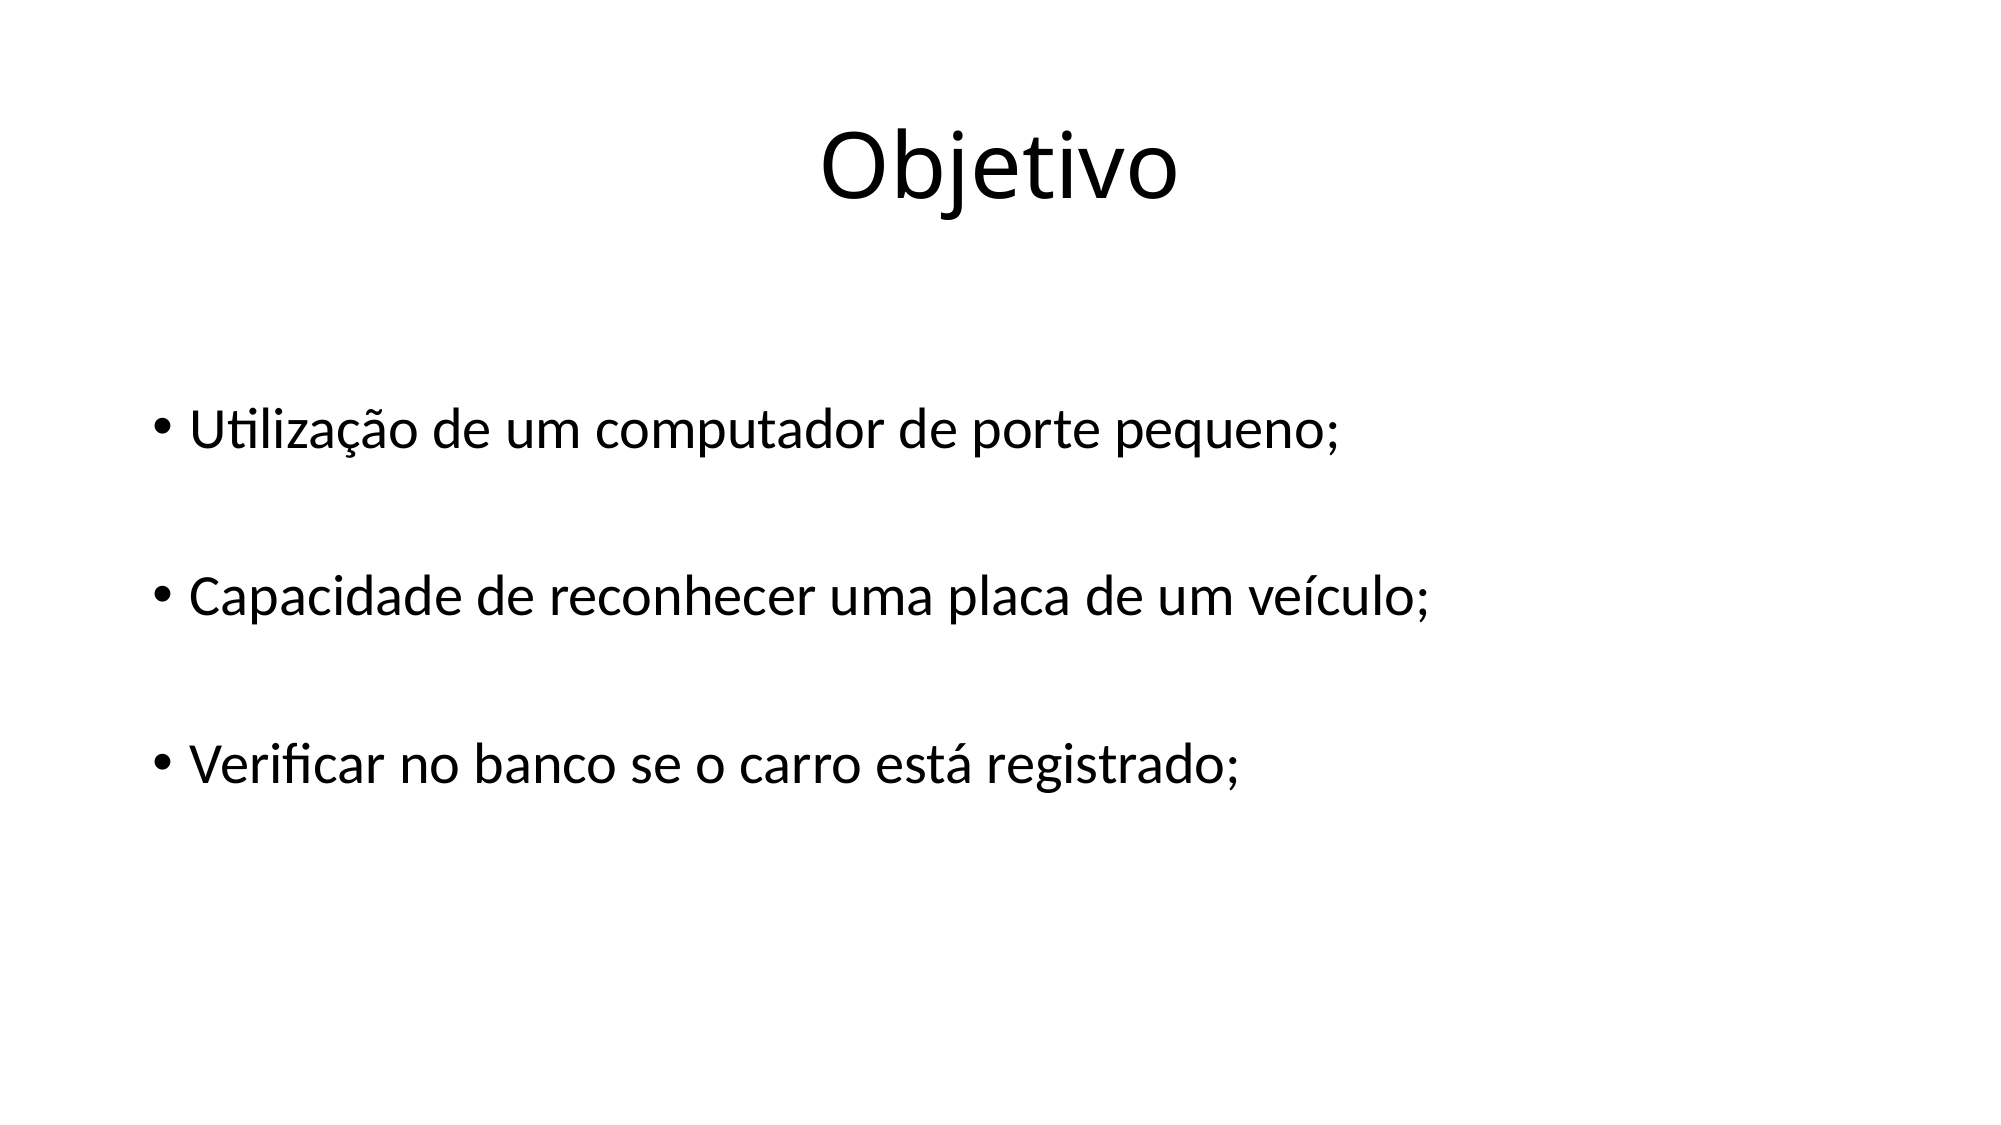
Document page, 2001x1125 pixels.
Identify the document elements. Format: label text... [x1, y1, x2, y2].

title Objetivo [137, 59, 1863, 278]
list Utilização de um computador de porte pequeno; Capacidade de reconhecer uma placa de um veículo; Verificar no banco se o carro está registrado; [137, 299, 1863, 1014]
